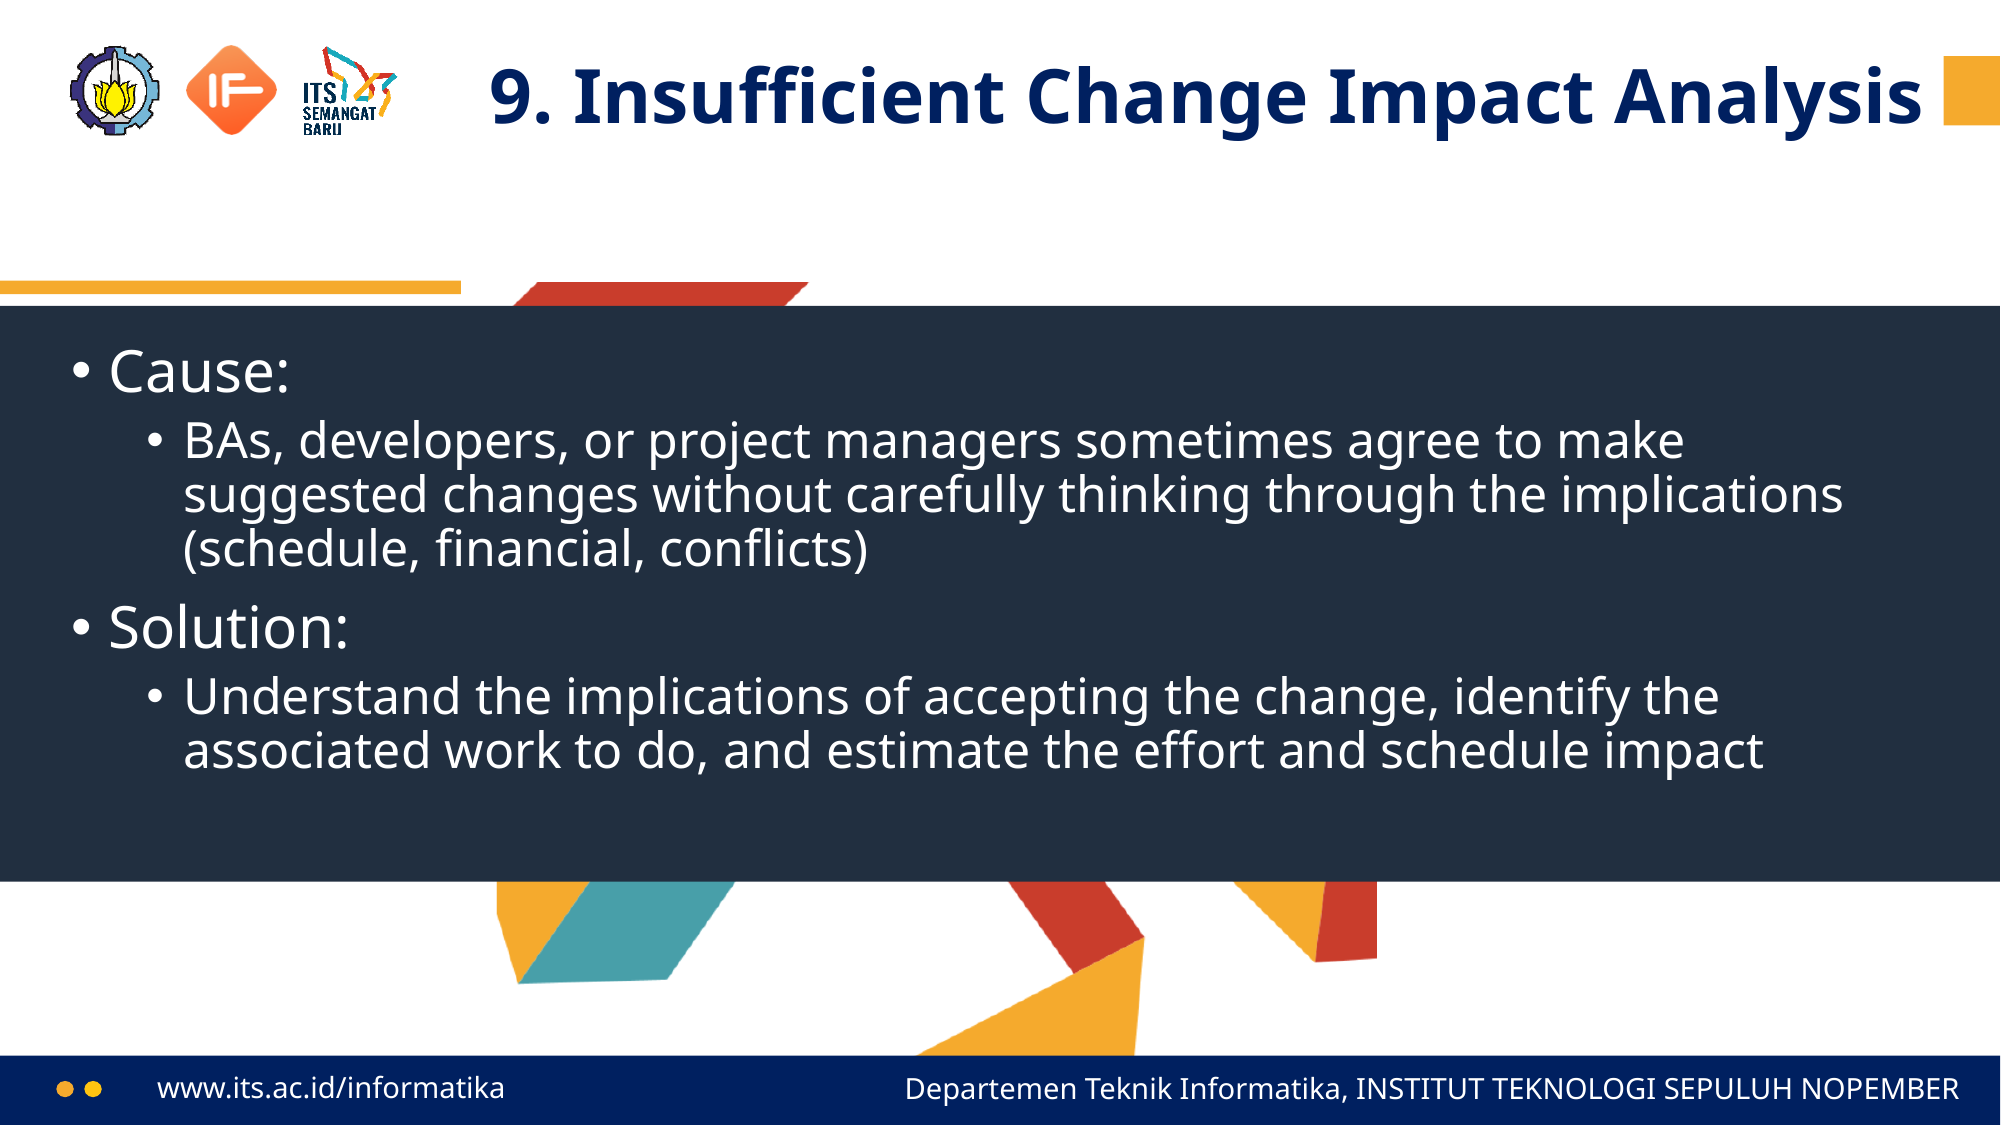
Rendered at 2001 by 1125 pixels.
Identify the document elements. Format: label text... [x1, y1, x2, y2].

list Cause: BAs, developers, or project managers sometimes agree to make suggested changes without carefully thinking through the implications (schedule, financial, conflicts) Solution: Understand the implications of accepting the change, identify the associated work to do, and estimate the effort and schedule impact [56, 334, 1941, 844]
title 9. Insufficient Change Impact Analysis [473, 33, 1941, 148]
picture [497, 882, 1376, 1055]
picture [186, 45, 277, 135]
picture [497, 282, 1376, 305]
picture [302, 45, 398, 135]
picture [69, 45, 160, 136]
